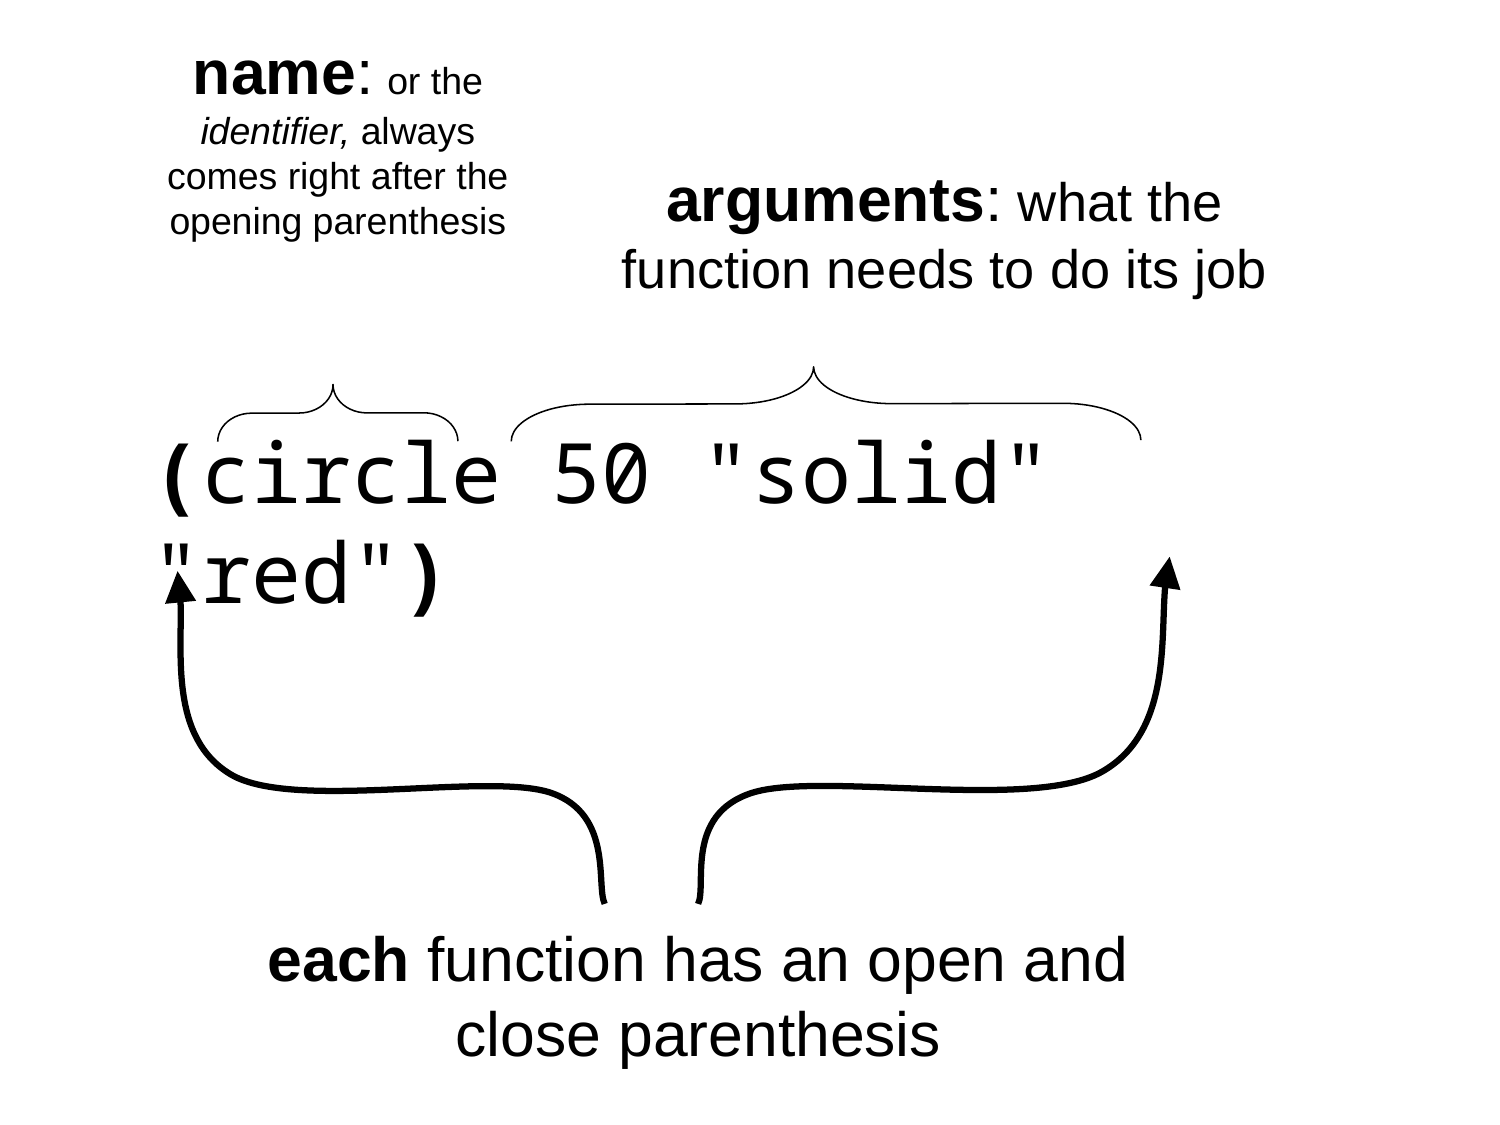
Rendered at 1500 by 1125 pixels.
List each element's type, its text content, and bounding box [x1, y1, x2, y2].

text_box name: or the identifier, always comes right after the opening parenthesis [150, 16, 525, 386]
text_box arguments: what the function needs to do its job [577, 144, 1312, 350]
text_box each function has an open and close parenthesis [244, 904, 1153, 1089]
text_box [217, 384, 458, 442]
text_box [169, 571, 605, 904]
text_box (circle 50 "solid" "red") [136, 404, 1300, 535]
text_box [511, 366, 1141, 442]
text_box [698, 556, 1177, 904]
